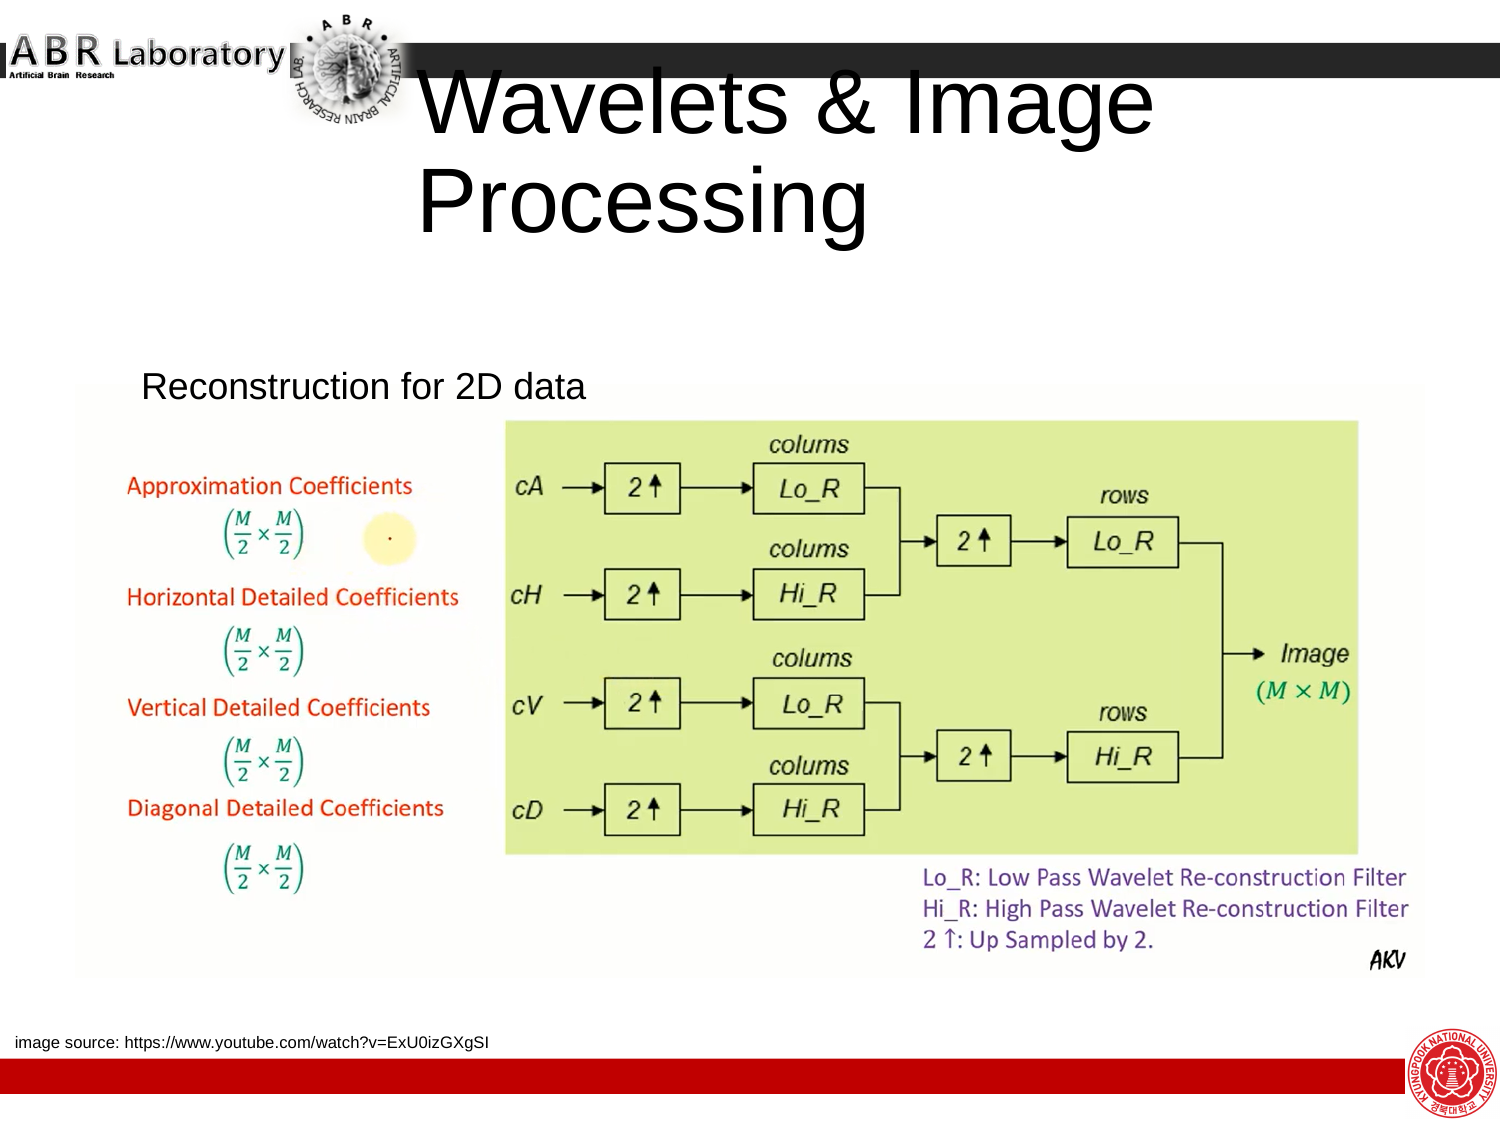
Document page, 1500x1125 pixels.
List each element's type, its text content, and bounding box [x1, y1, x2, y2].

picture [74, 384, 1426, 978]
title Wavelets & Image Processing [416, 45, 1425, 263]
text_box Reconstruction for 2D data [126, 354, 822, 383]
picture [1405, 1026, 1500, 1119]
picture [6, 4, 420, 136]
text_box image source: https://www.youtube.com/watch?v=ExU0izGXgSI [0, 1024, 966, 1060]
